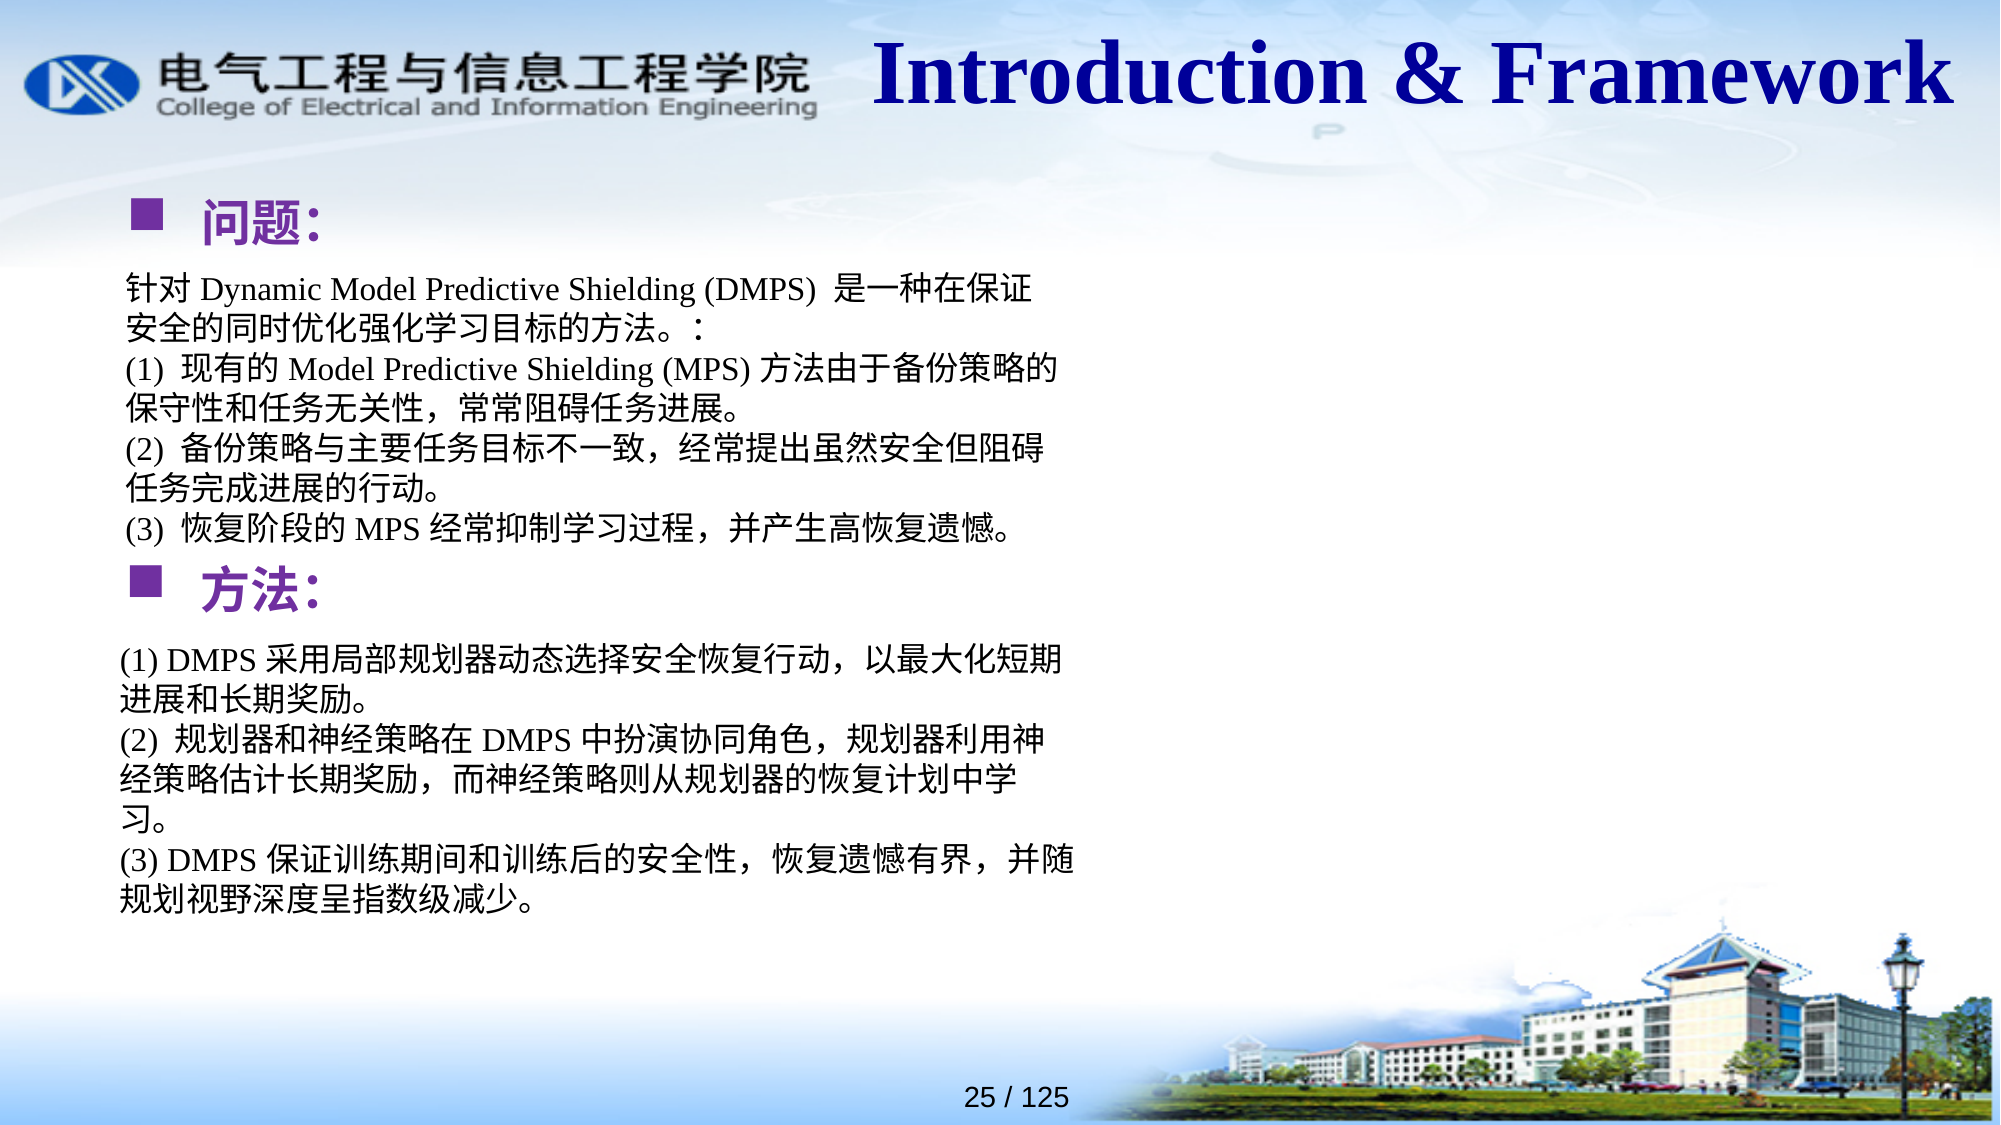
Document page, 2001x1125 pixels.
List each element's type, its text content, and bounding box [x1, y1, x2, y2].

text_box 问题： [111, 184, 1112, 260]
text_box 针对Dynamic Model Predictive Shielding (DMPS) 是一种在保证安全的同时优化强化学习目标的方法。： (1) 现有的Model Predictive Shielding (MPS)方法由于备份策略的保守性和任务无关性，常常阻碍任务进展。 (2) 备份策略与主要任务目标不一致，经常提出虽然安全但阻碍任务完成进展的行动。 (3) 恢复阶段的MPS经常抑制学习过程，并产生高恢复遗憾。 [110, 260, 1080, 555]
text_box Introduction & Framework [799, 4, 2000, 130]
text_box (1) DMPS采用局部规划器动态选择安全恢复行动，以最大化短期进展和长期奖励。 (2) 规划器和神经策略在DMPS中扮演协同角色，规划器利用神经策略估计长期奖励，而神经策略则从规划器的恢复计划中学习。 (3) DMPS保证训练期间和训练后的安全性，恢复遗憾有界，并随规划视野深度呈指数级减少。 [105, 630, 1089, 925]
text_box 25 / 125 [829, 1070, 1213, 1125]
picture [0, 0, 2000, 1125]
text_box 方法： [110, 555, 871, 626]
